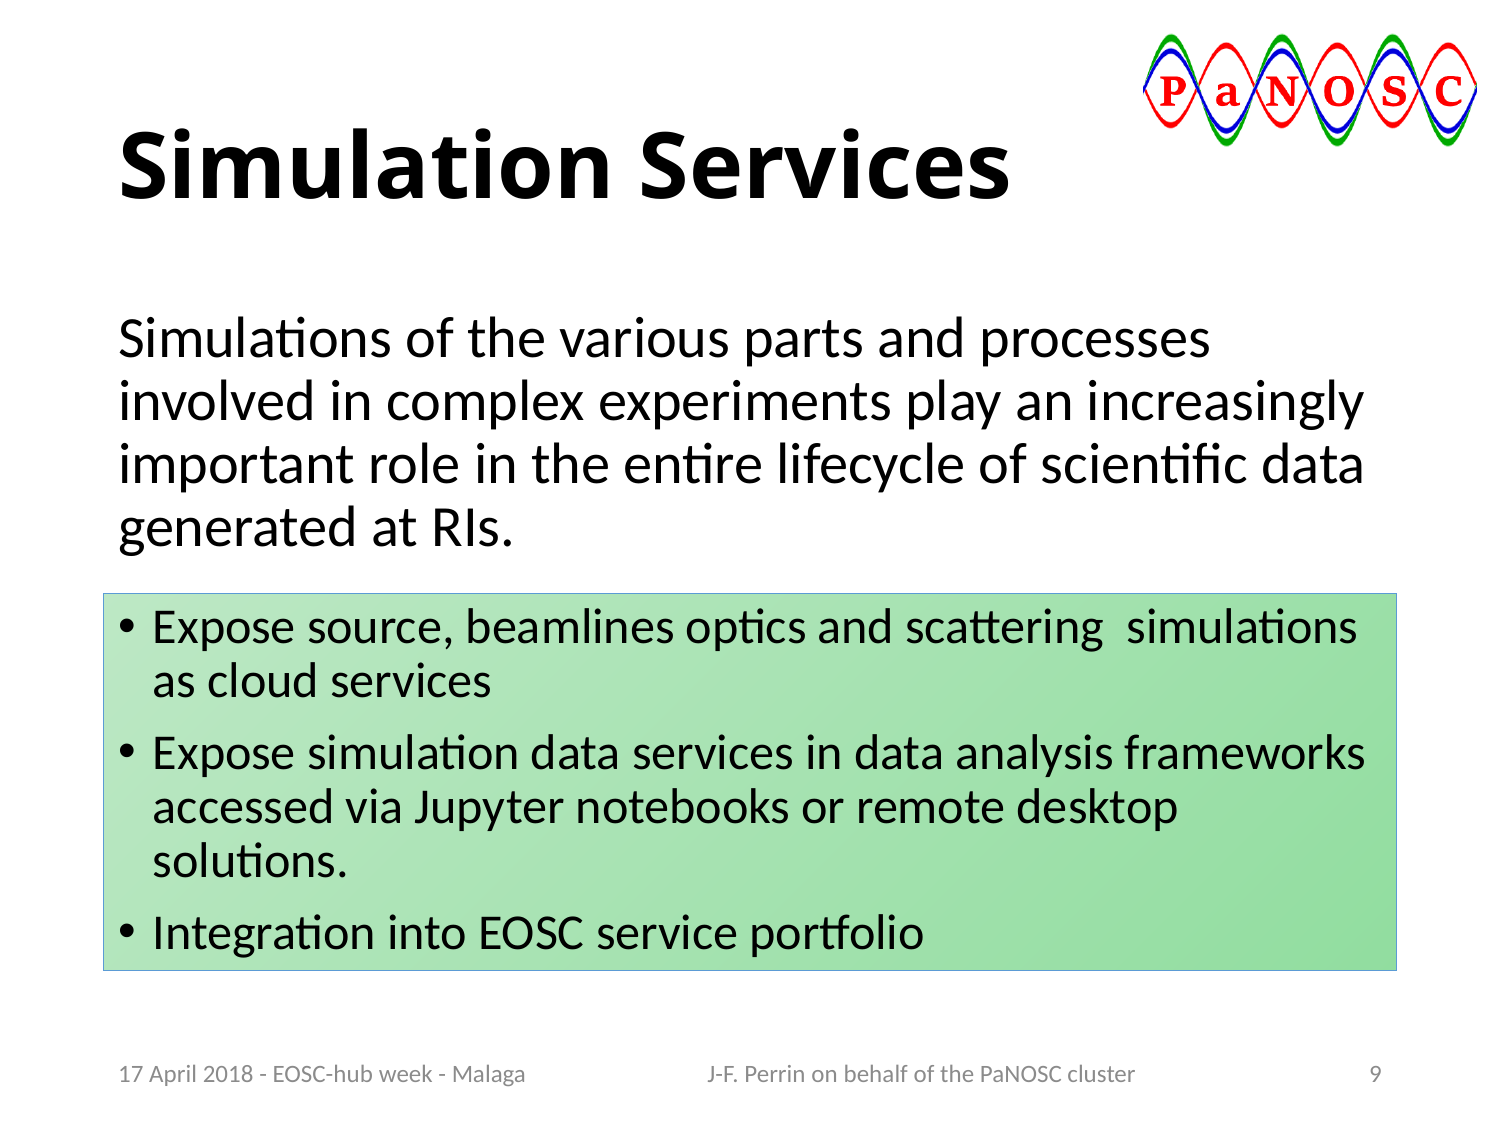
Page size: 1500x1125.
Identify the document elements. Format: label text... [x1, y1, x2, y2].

footer J-F. Perrin on behalf of the PaNOSC cluster [554, 1042, 1290, 1103]
slide_number 9 [1304, 1042, 1397, 1103]
text_box Expose source, beamlines optics and scattering simulations as cloud services Expose simulation data services in data analysis frameworks accessed via Jupyter notebooks or remote desktop solutions. Integration into EOSC service portfolio [103, 593, 1397, 971]
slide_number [103, 1042, 554, 1103]
picture [1143, 29, 1477, 151]
title Simulation Services [103, 59, 1121, 278]
list Simulations of the various parts and processes involved in complex experiments play an increasingly important role in the entire lifecycle of scientific data generated at RIs. [103, 299, 1397, 571]
